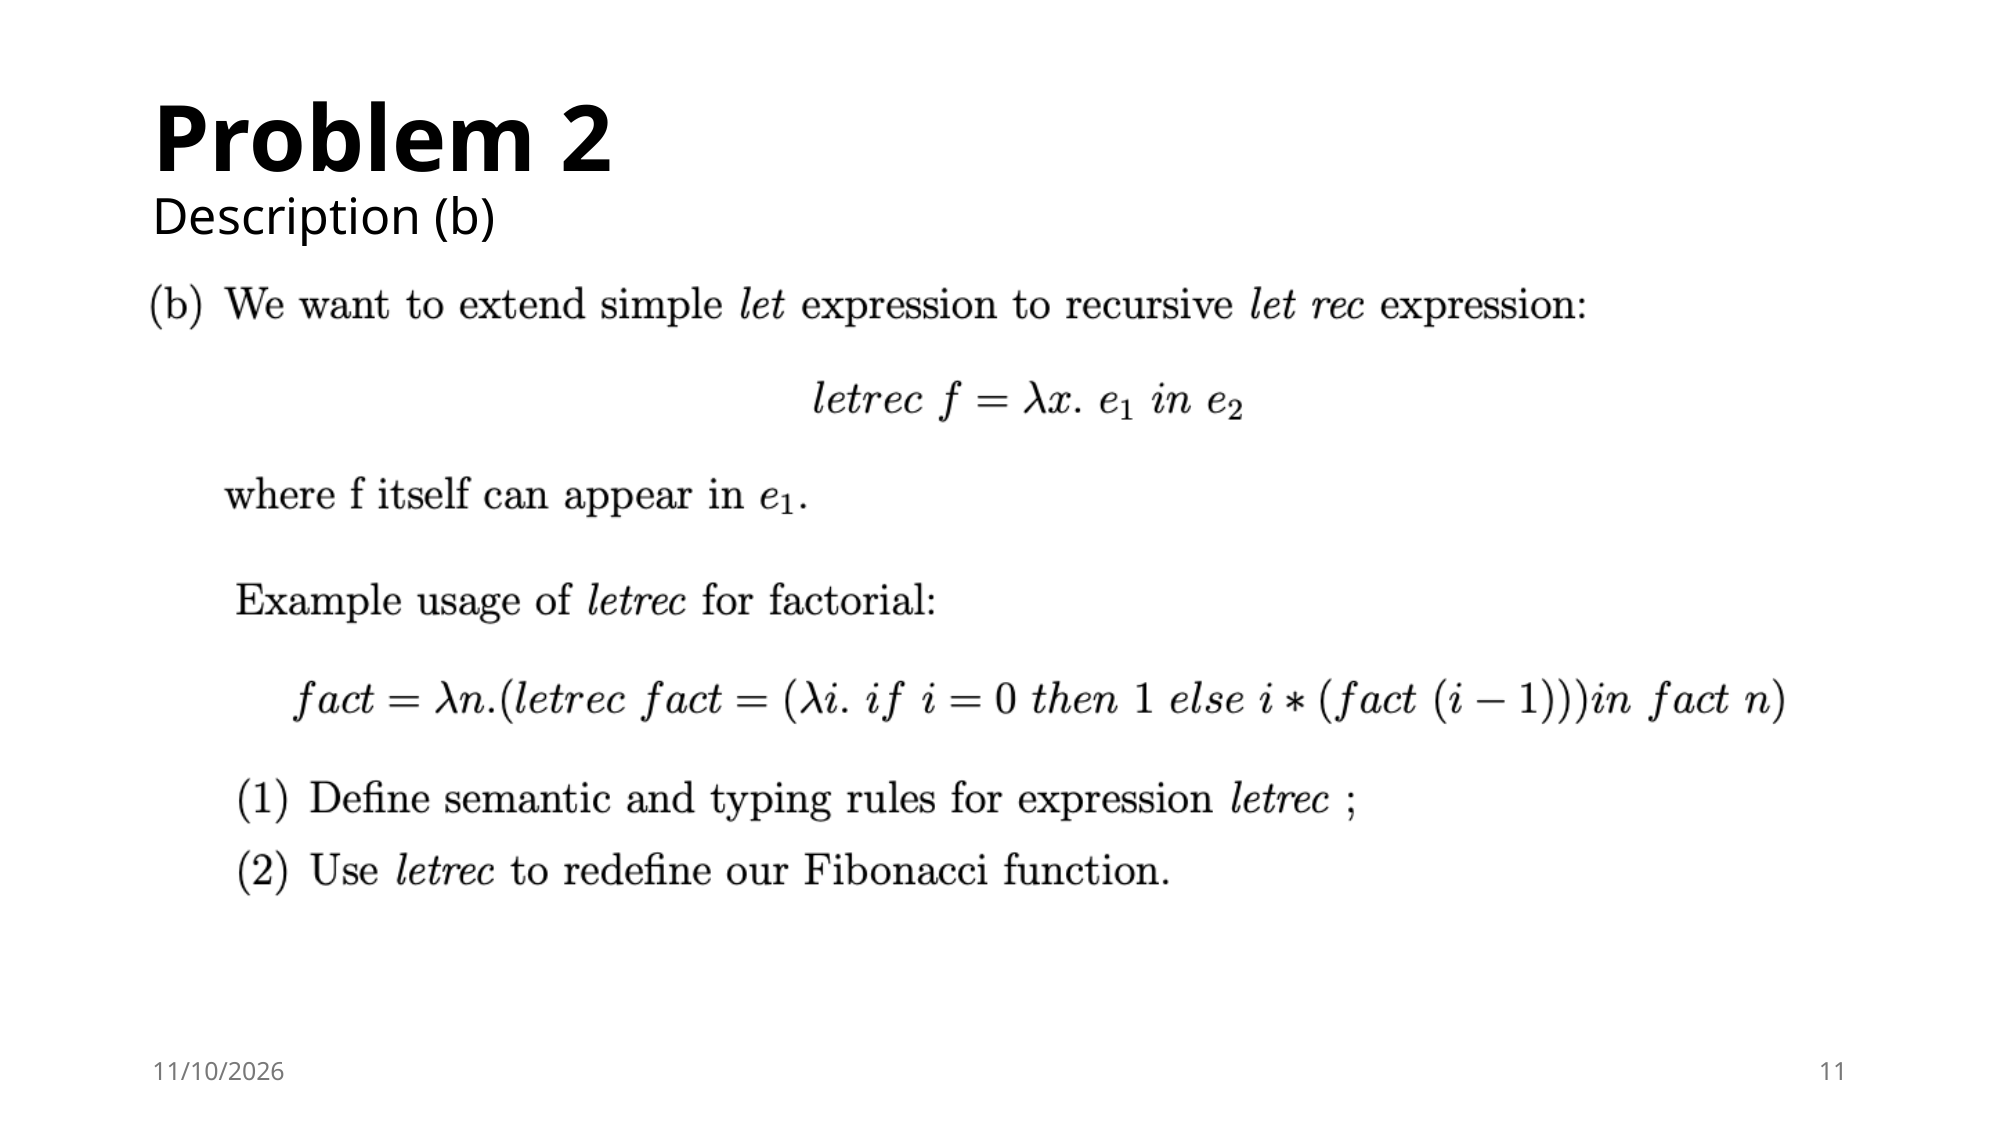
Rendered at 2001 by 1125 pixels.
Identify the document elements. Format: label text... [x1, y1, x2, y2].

slide_number 11 [1412, 1042, 1863, 1103]
title Problem 2 Description (b) [137, 59, 1863, 274]
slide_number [137, 1042, 588, 1103]
picture [136, 561, 1863, 909]
picture [136, 274, 1863, 536]
